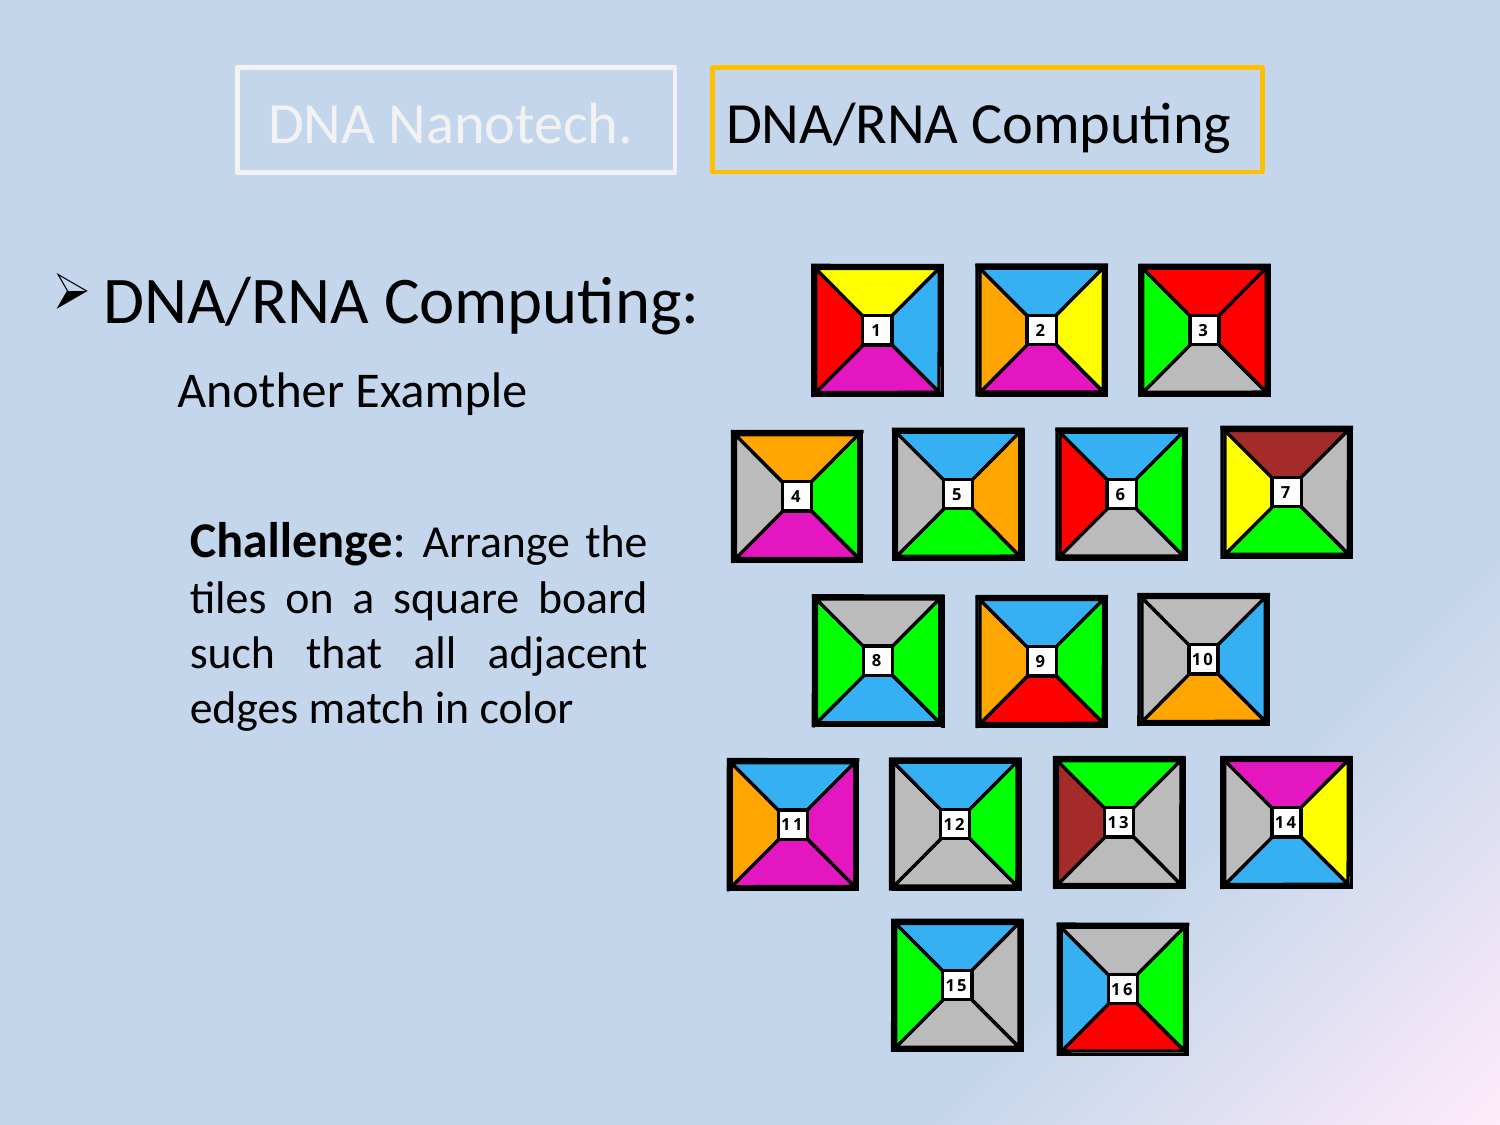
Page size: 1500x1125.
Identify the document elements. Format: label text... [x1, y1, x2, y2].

text_box DNA/RNA Computing: [37, 249, 1475, 345]
text_box Challenge: Arrange the tiles on a square board such that all adjacent edges match in color [174, 500, 663, 740]
text_box Another Example [162, 349, 613, 425]
title DNA Nanotech. DNA/RNA Computing [24, 0, 1476, 242]
picture [724, 262, 1356, 1058]
